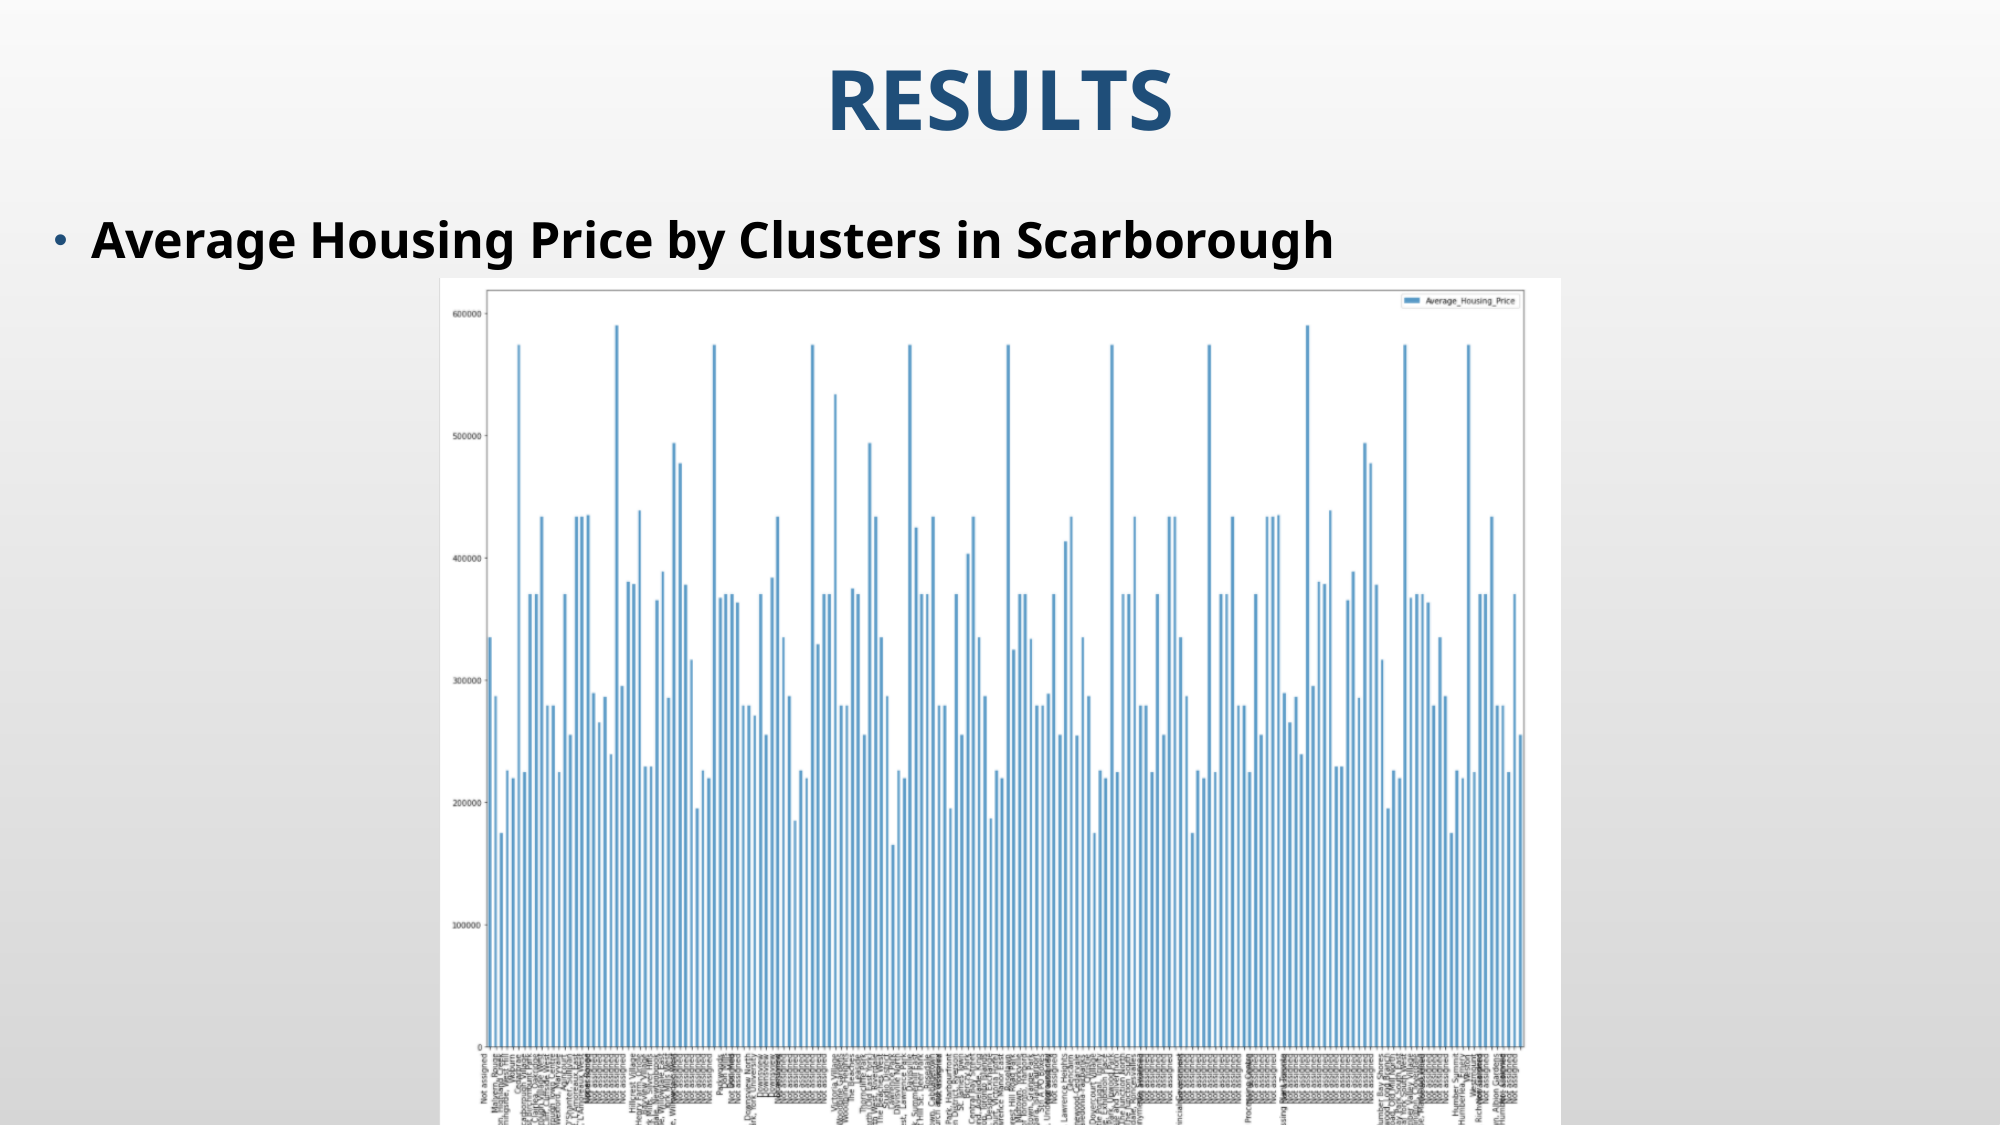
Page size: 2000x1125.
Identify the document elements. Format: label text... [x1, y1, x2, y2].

picture [439, 278, 1561, 1125]
list Average Housing Price by Clusters in Scarborough [31, 208, 1969, 1094]
title Results [31, 42, 1969, 157]
